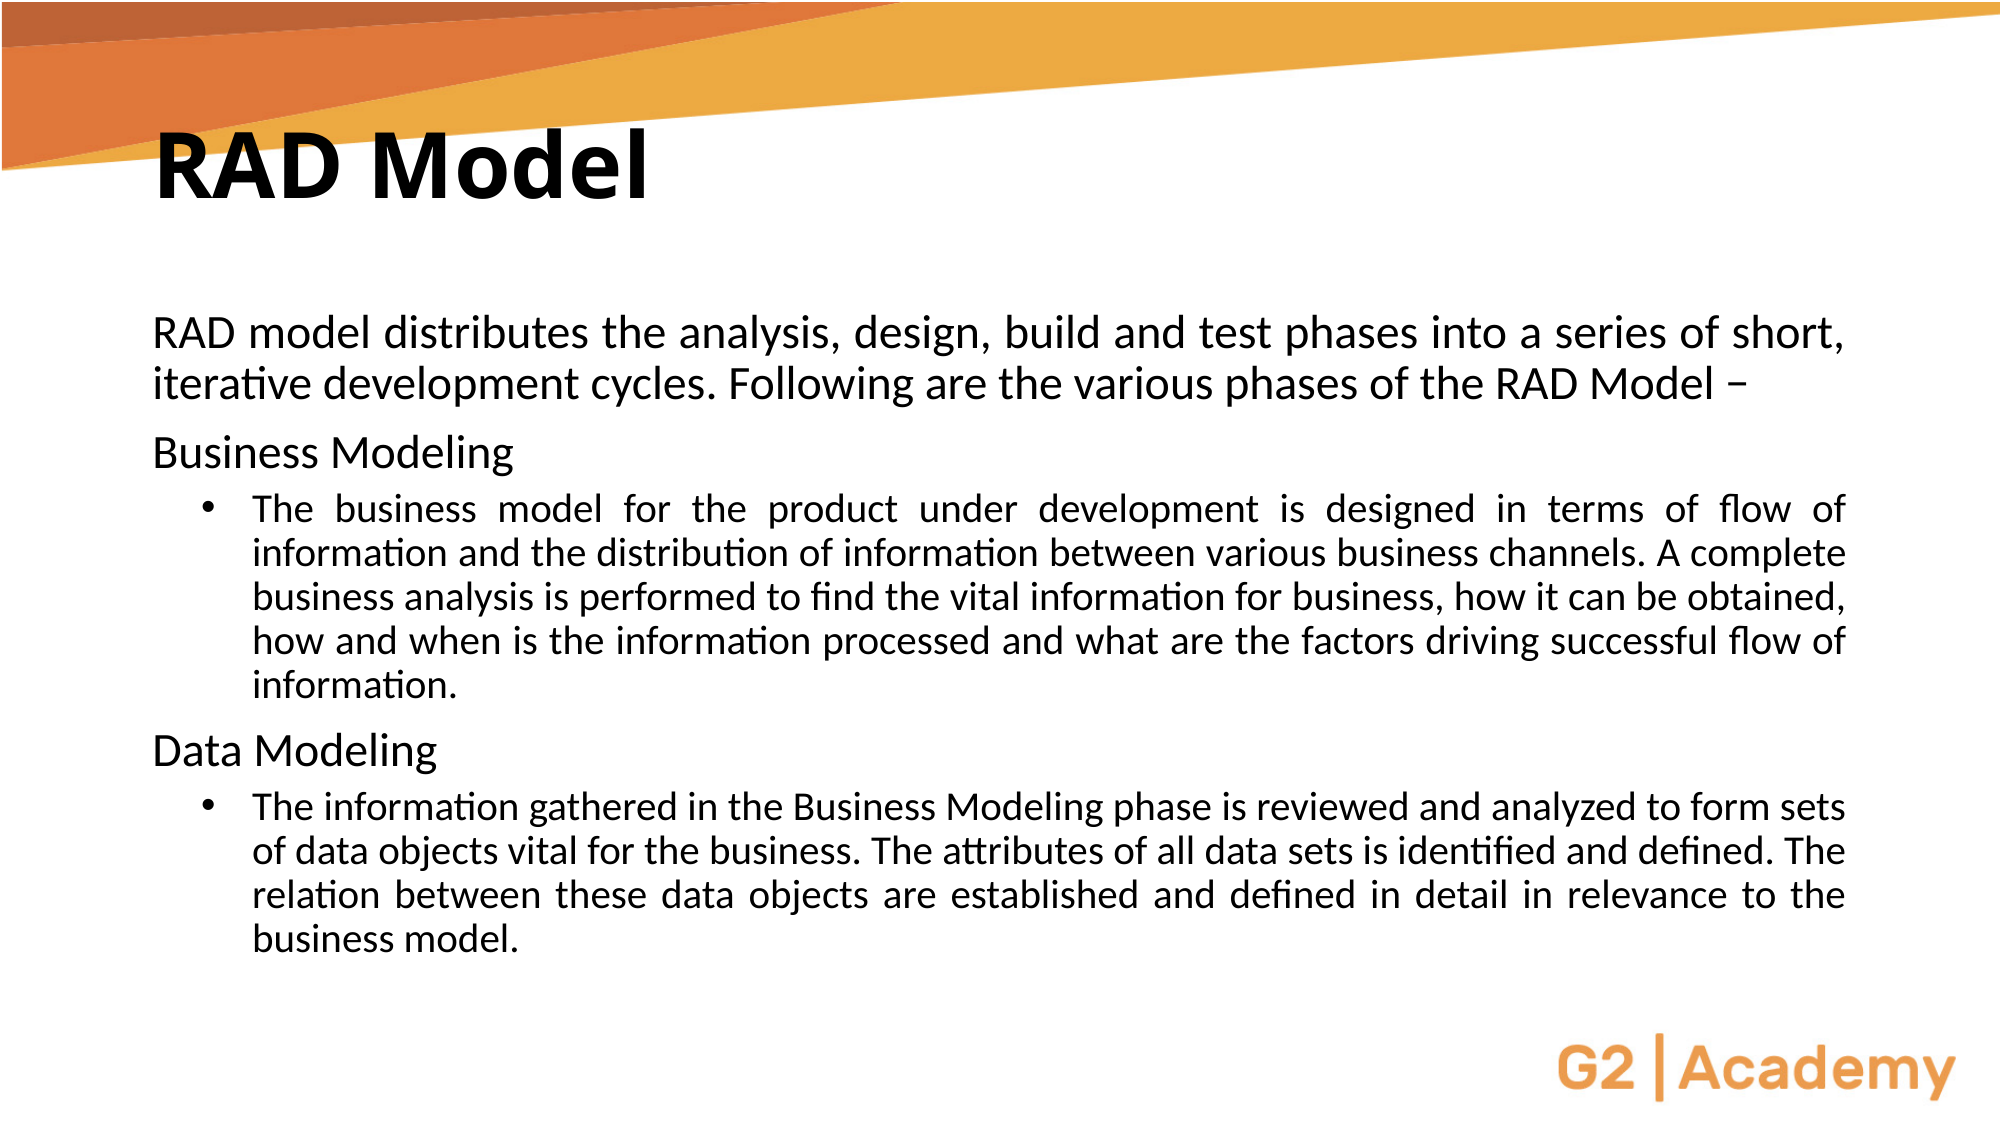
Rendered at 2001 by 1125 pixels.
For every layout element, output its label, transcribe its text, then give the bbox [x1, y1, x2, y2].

title RAD Model [137, 59, 1863, 278]
list RAD model distributes the analysis, design, build and test phases into a series of short, iterative development cycles. Following are the various phases of the RAD Model − Business Modeling The business model for the product under development is designed in terms of flow of information and the distribution of information between various business channels. A complete business analysis is performed to find the vital information for business, how it can be obtained, how and when is the information processed and what are the factors driving successful flow of information. Data Modeling The information gathered in the Business Modeling phase is reviewed and analyzed to form sets of data objects vital for the business. The attributes of all data sets is identified and defined. The relation between these data objects are established and defined in detail in relevance to the business model. [137, 299, 1863, 1014]
picture [1, 2, 2000, 1125]
